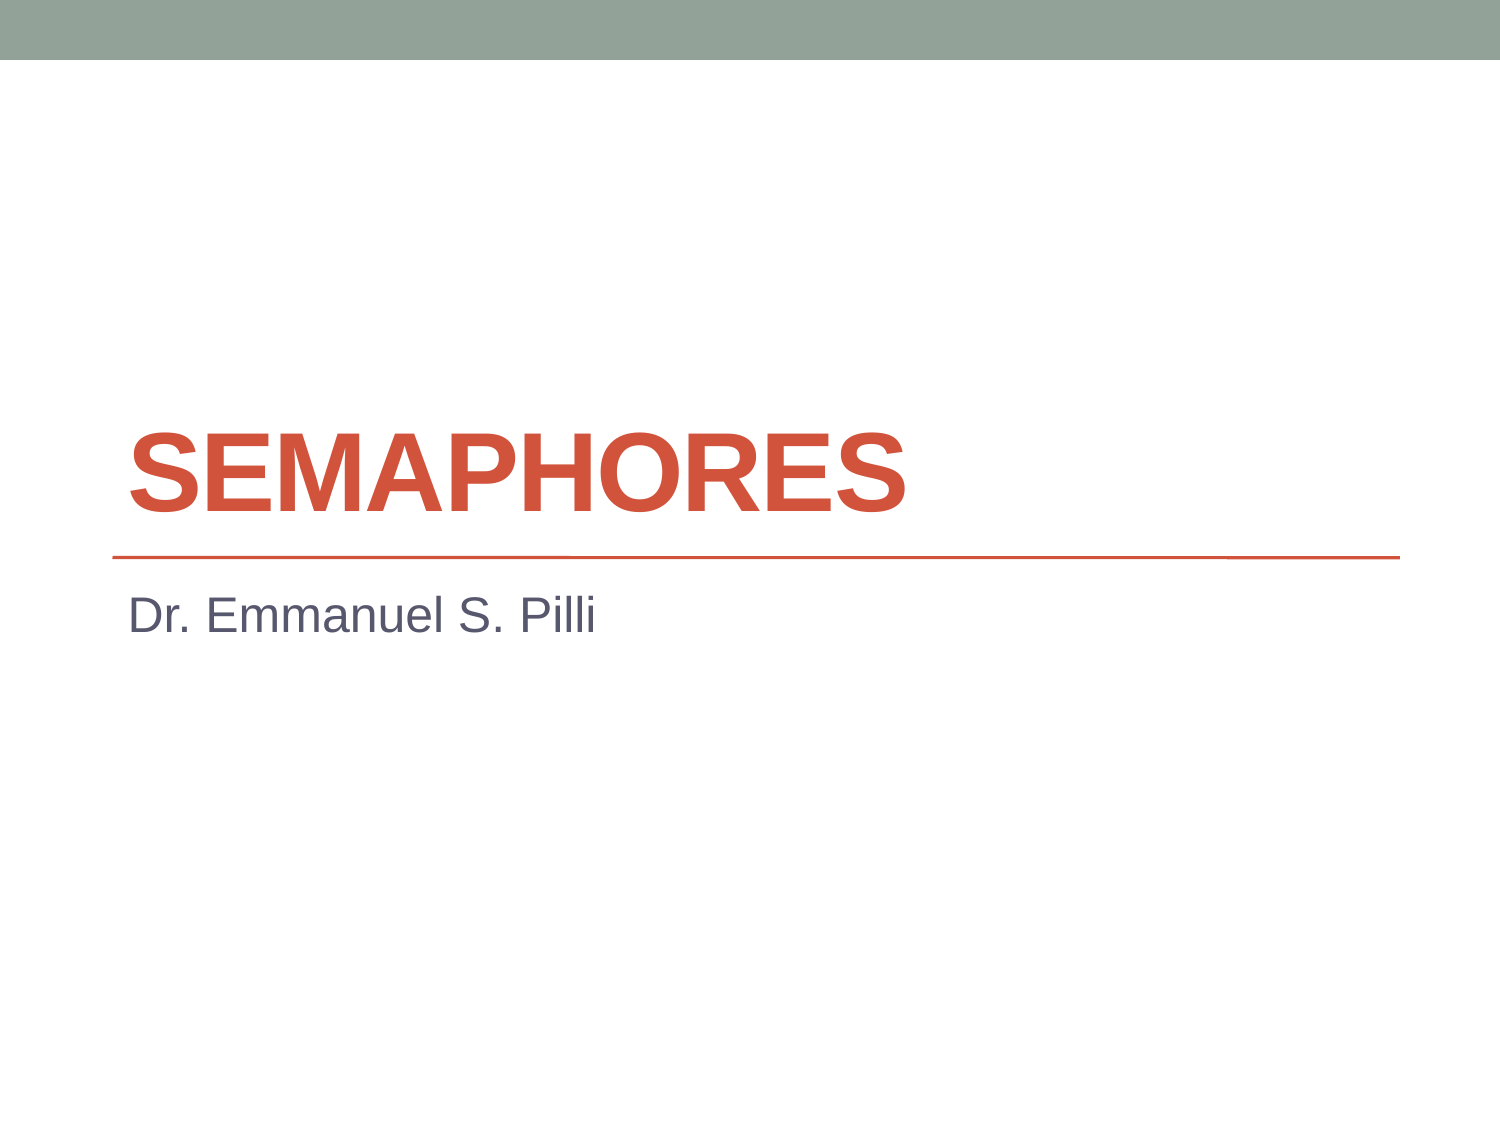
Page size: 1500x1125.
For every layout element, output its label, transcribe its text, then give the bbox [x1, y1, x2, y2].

title semaphores [112, 224, 1400, 542]
subtitle Dr. Emmanuel S. Pilli [112, 575, 1163, 863]
